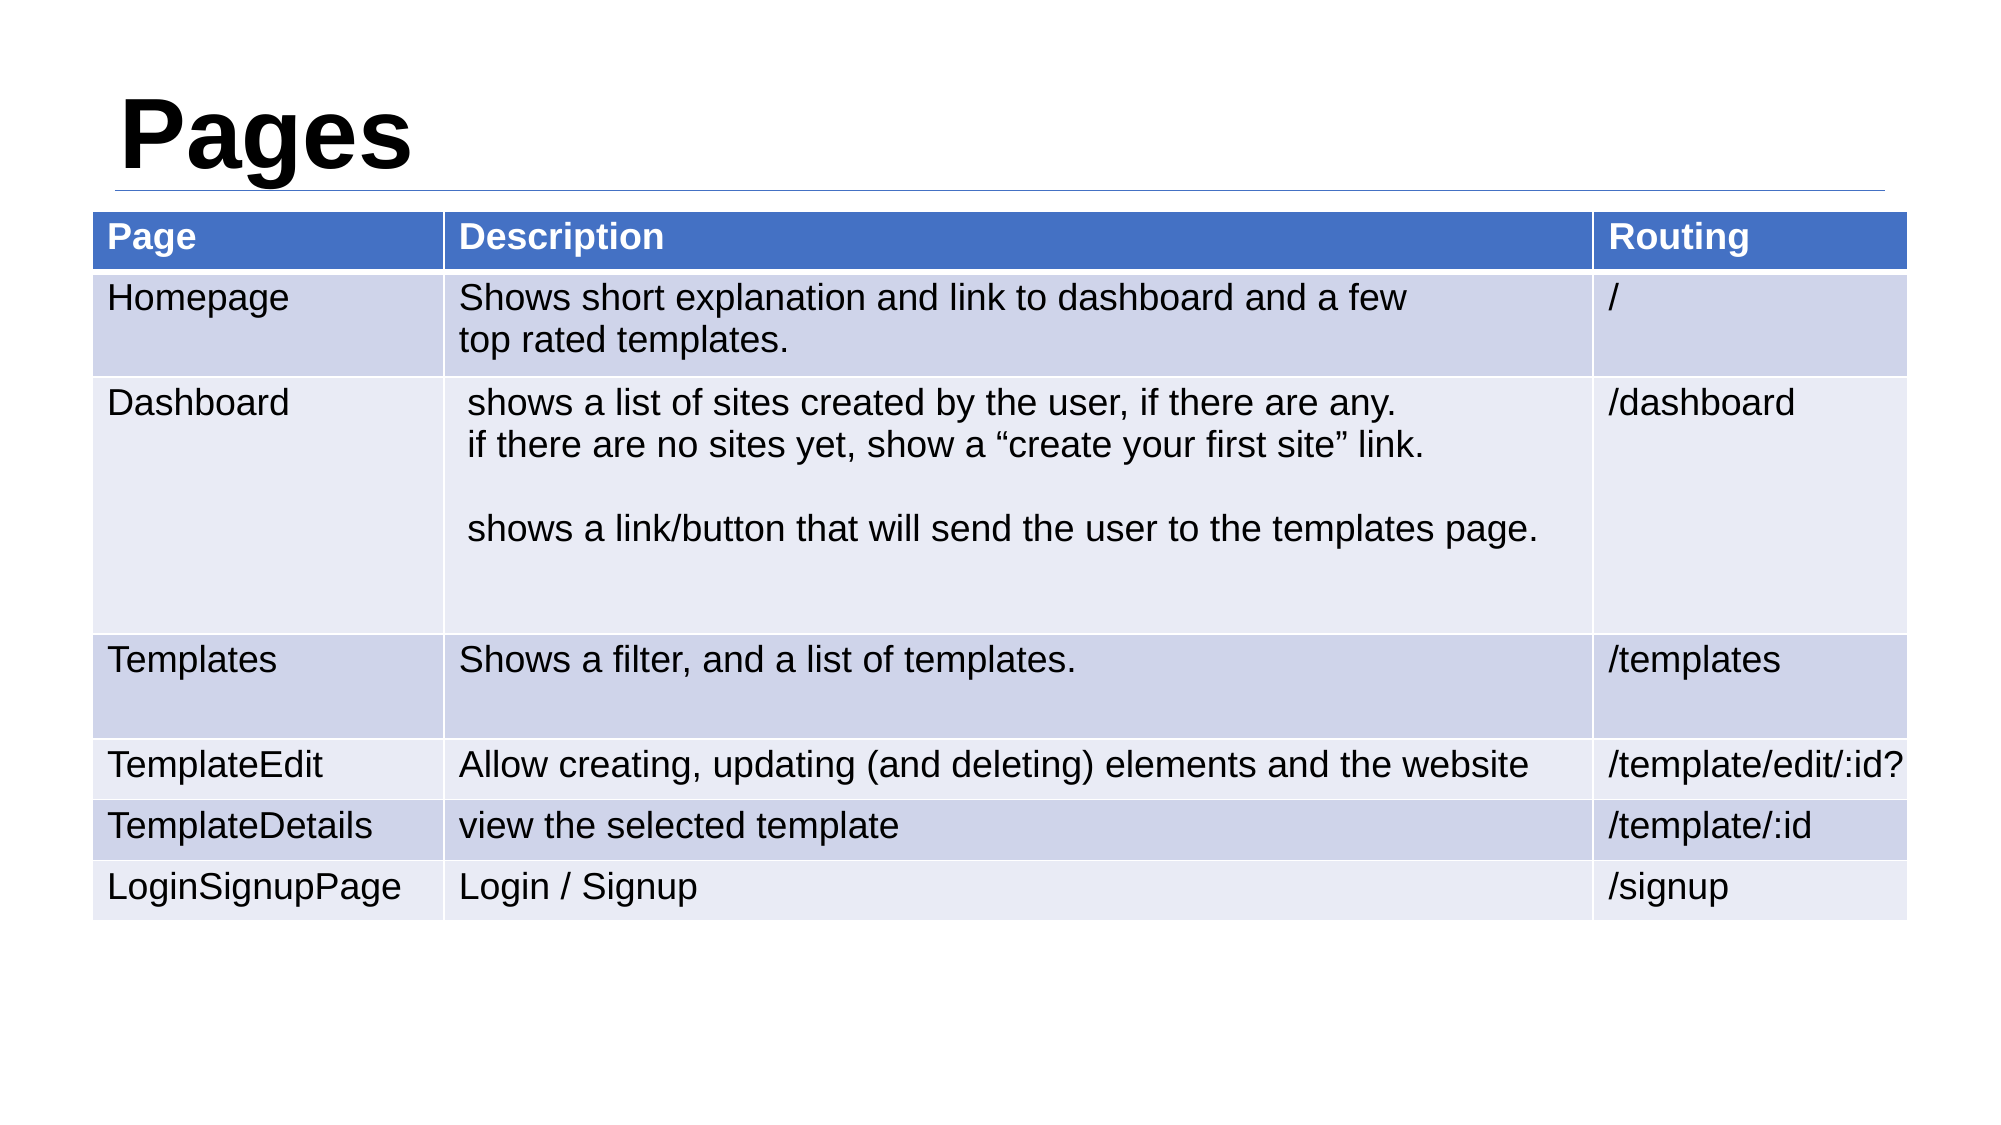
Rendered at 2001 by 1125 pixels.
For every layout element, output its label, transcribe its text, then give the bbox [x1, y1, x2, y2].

table_cell Shows short explanation and link to dashboard and a few top rated templates. [445, 275, 1592, 376]
table_cell /template/edit/:id? [1594, 740, 1907, 799]
table_cell Login / Signup [445, 861, 1592, 920]
table_cell LoginSignupPage [93, 861, 443, 920]
table_cell Allow creating, updating (and deleting) elements and the website [445, 740, 1592, 799]
table_cell Dashboard [93, 378, 443, 633]
table_header Page [93, 212, 443, 269]
table_cell view the selected template [445, 800, 1592, 860]
table_cell shows a list of sites created by the user, if there are any. if there are no sites yet, show a “create your first site” link. shows a link/button that will send the user to the templates page. [445, 378, 1592, 633]
table_header Routing [1594, 212, 1907, 269]
table_cell Templates [93, 635, 443, 738]
table_cell Shows a filter, and a list of templates. [445, 635, 1592, 738]
table_cell /template/:id [1594, 800, 1907, 860]
title Pages [117, 66, 1799, 190]
table_cell TemplateEdit [93, 740, 443, 799]
table_cell Homepage [93, 275, 443, 376]
table_cell /templates [1594, 635, 1907, 738]
table_cell /signup [1594, 861, 1907, 920]
table_cell TemplateDetails [93, 800, 443, 860]
table_cell /dashboard [1594, 378, 1907, 633]
table_header Description [445, 212, 1592, 269]
table_cell / [1594, 275, 1907, 376]
